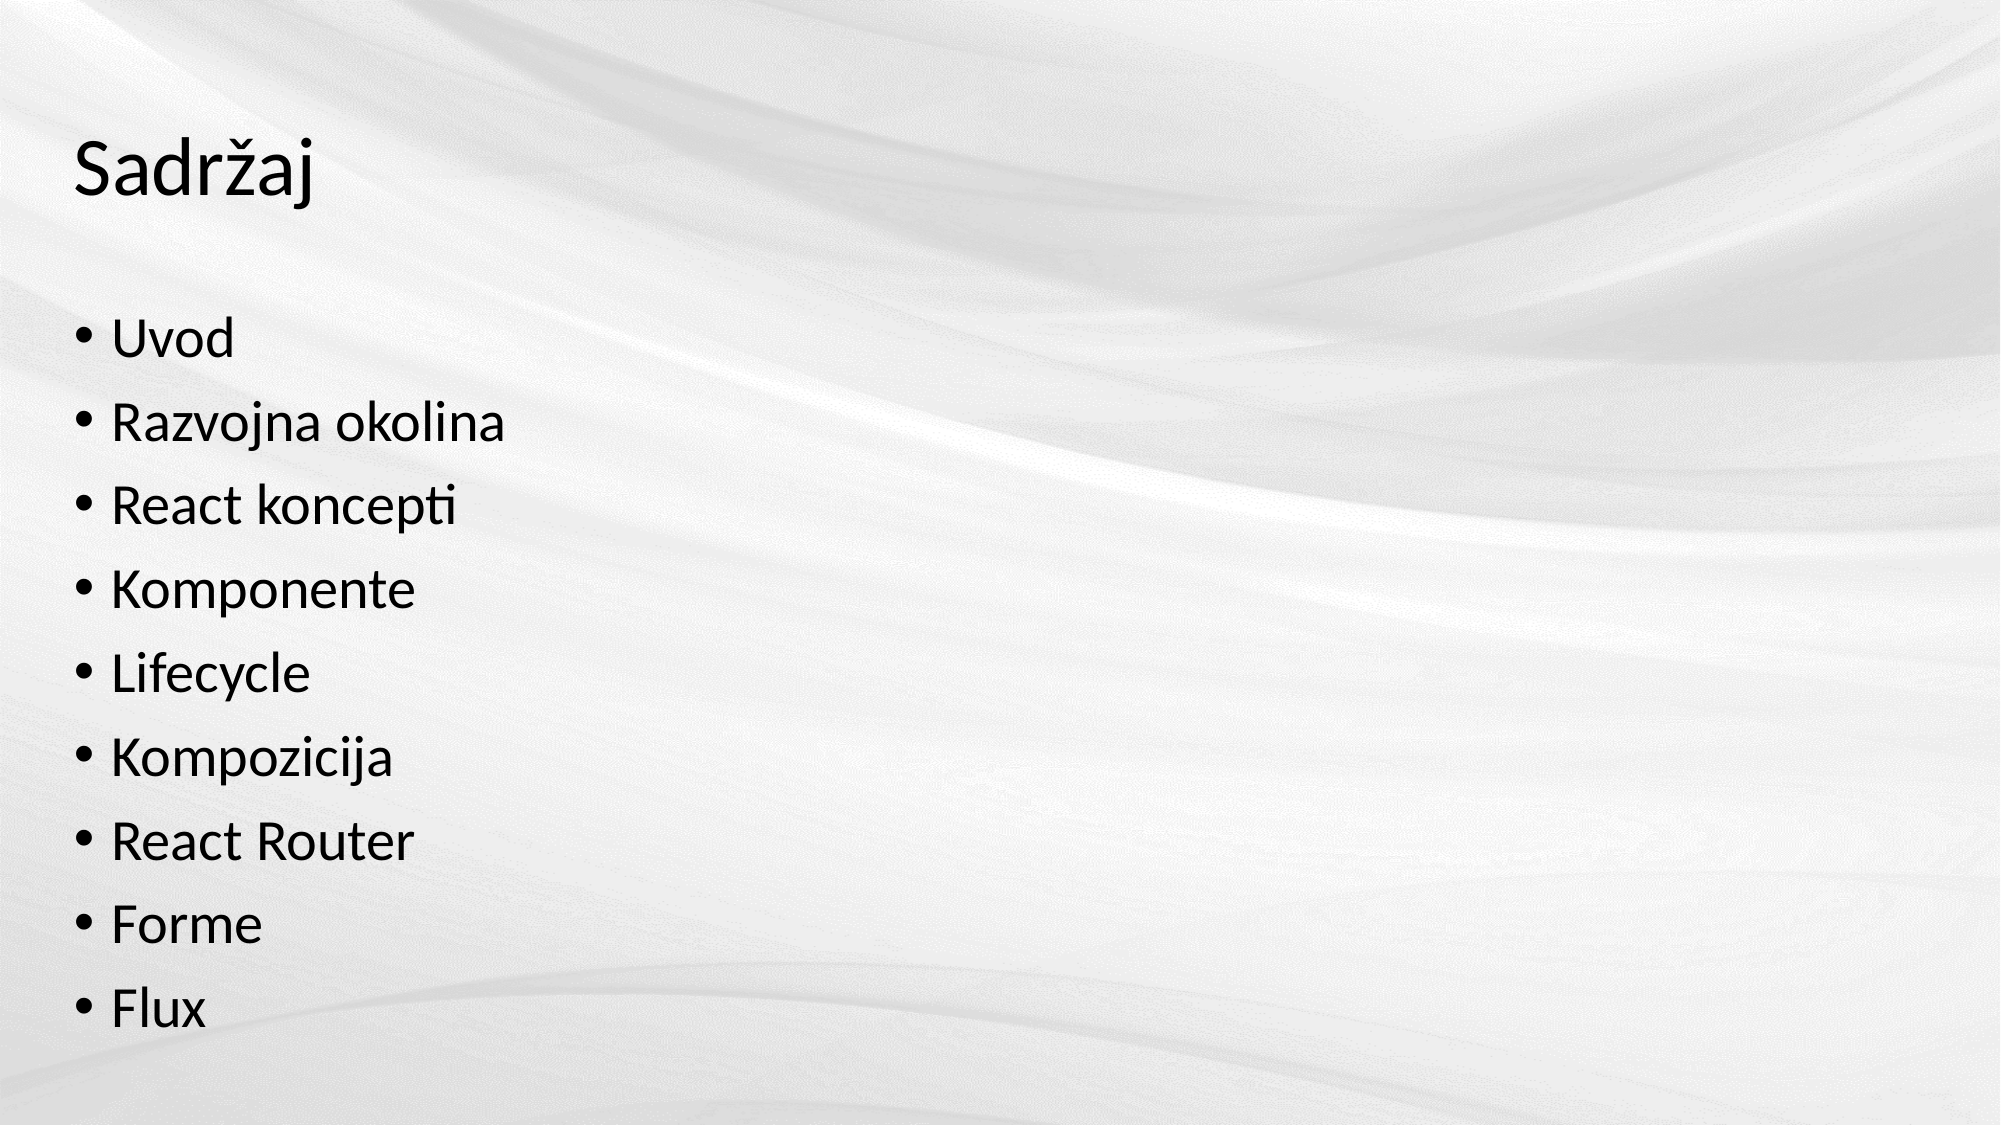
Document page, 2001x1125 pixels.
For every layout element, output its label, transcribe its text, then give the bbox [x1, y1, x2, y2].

title Sadržaj [59, 59, 1949, 278]
list Uvod Razvojna okolina React koncepti Komponente Lifecycle Kompozicija React Router Forme Flux [59, 299, 1949, 1068]
picture [0, 0, 2001, 1125]
